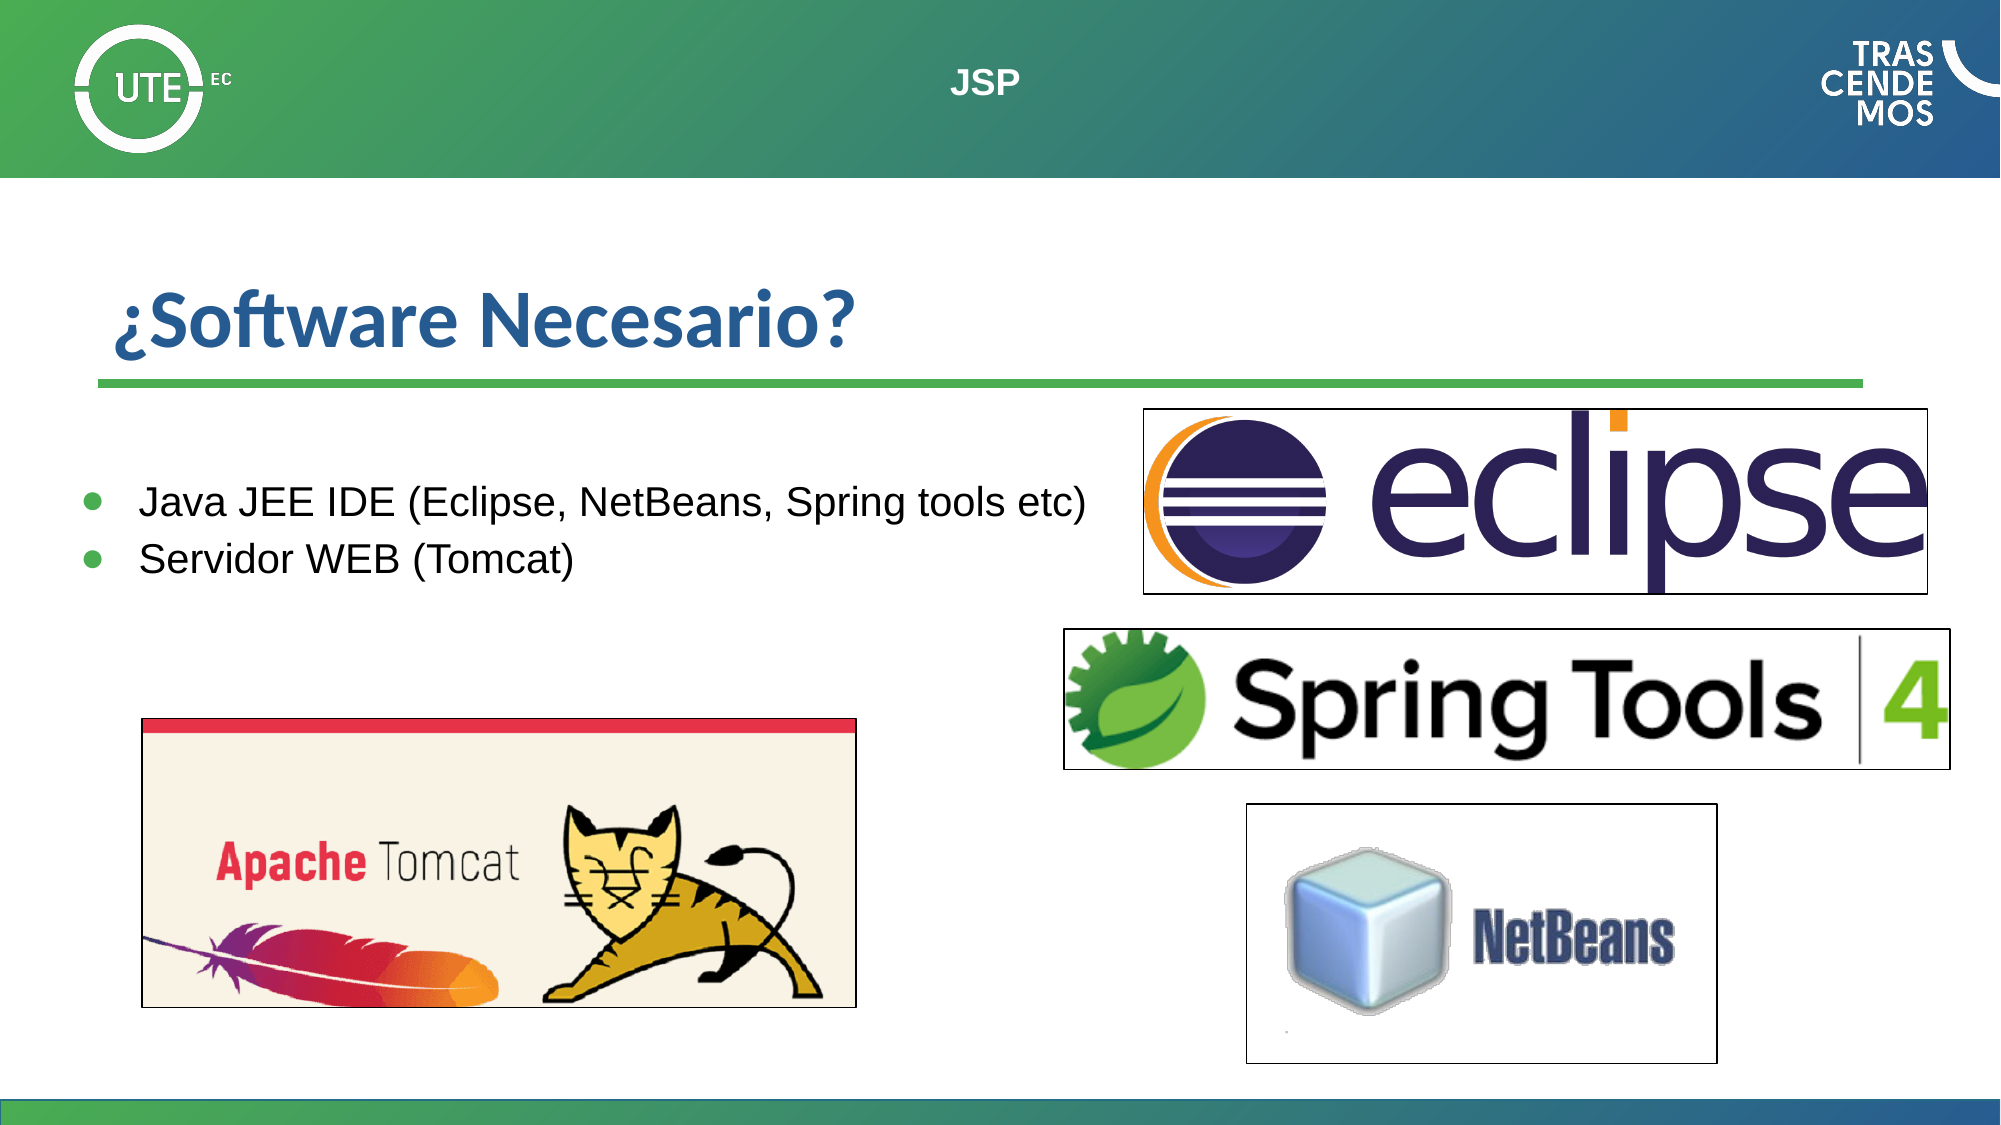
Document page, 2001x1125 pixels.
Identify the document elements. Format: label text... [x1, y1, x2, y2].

picture [1811, 25, 2000, 152]
picture [1143, 409, 1928, 594]
picture [74, 24, 231, 153]
picture [1064, 629, 1950, 769]
picture [1247, 804, 1717, 1063]
picture [142, 719, 856, 1008]
title JSP [292, 15, 1679, 150]
list Java JEE IDE (Eclipse, NetBeans, Spring tools etc) Servidor WEB (Tomcat) [48, 409, 1811, 795]
list ¿Software Necesario? [96, 238, 1863, 374]
